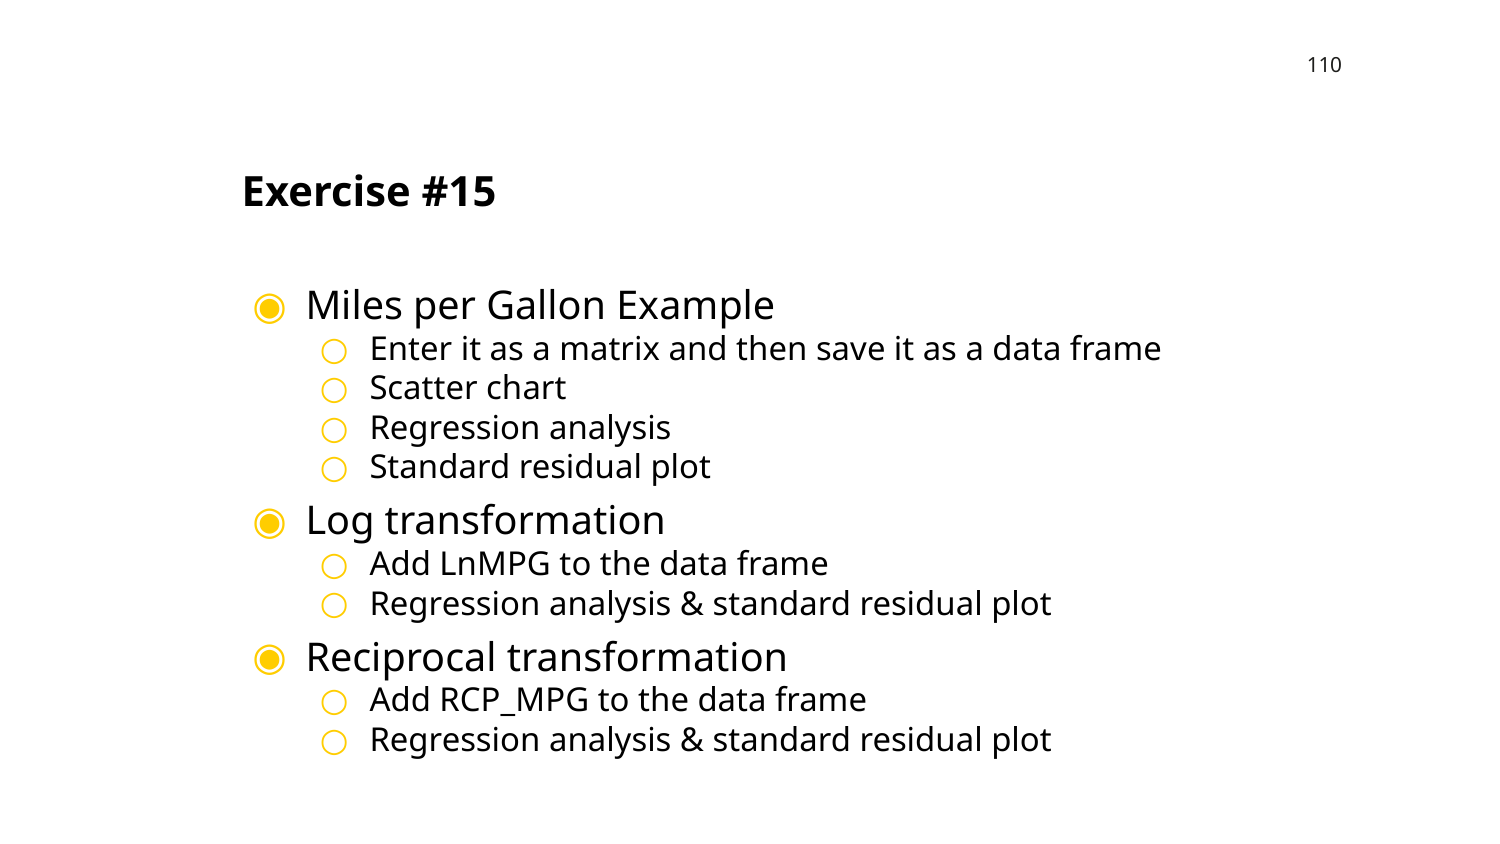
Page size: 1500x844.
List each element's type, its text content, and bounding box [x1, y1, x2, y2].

title Exercise #15 [226, 153, 1344, 226]
list Miles per Gallon Example Enter it as a matrix and then save it as a data frame Scatter chart Regression analysis Standard residual plot Log transformation Add LnMPG to the data frame Regression analysis & standard residual plot Reciprocal transformation Add RCP_MPG to the data frame Regression analysis & standard residual plot [226, 265, 1344, 776]
slide_number 110 [1259, 36, 1390, 131]
